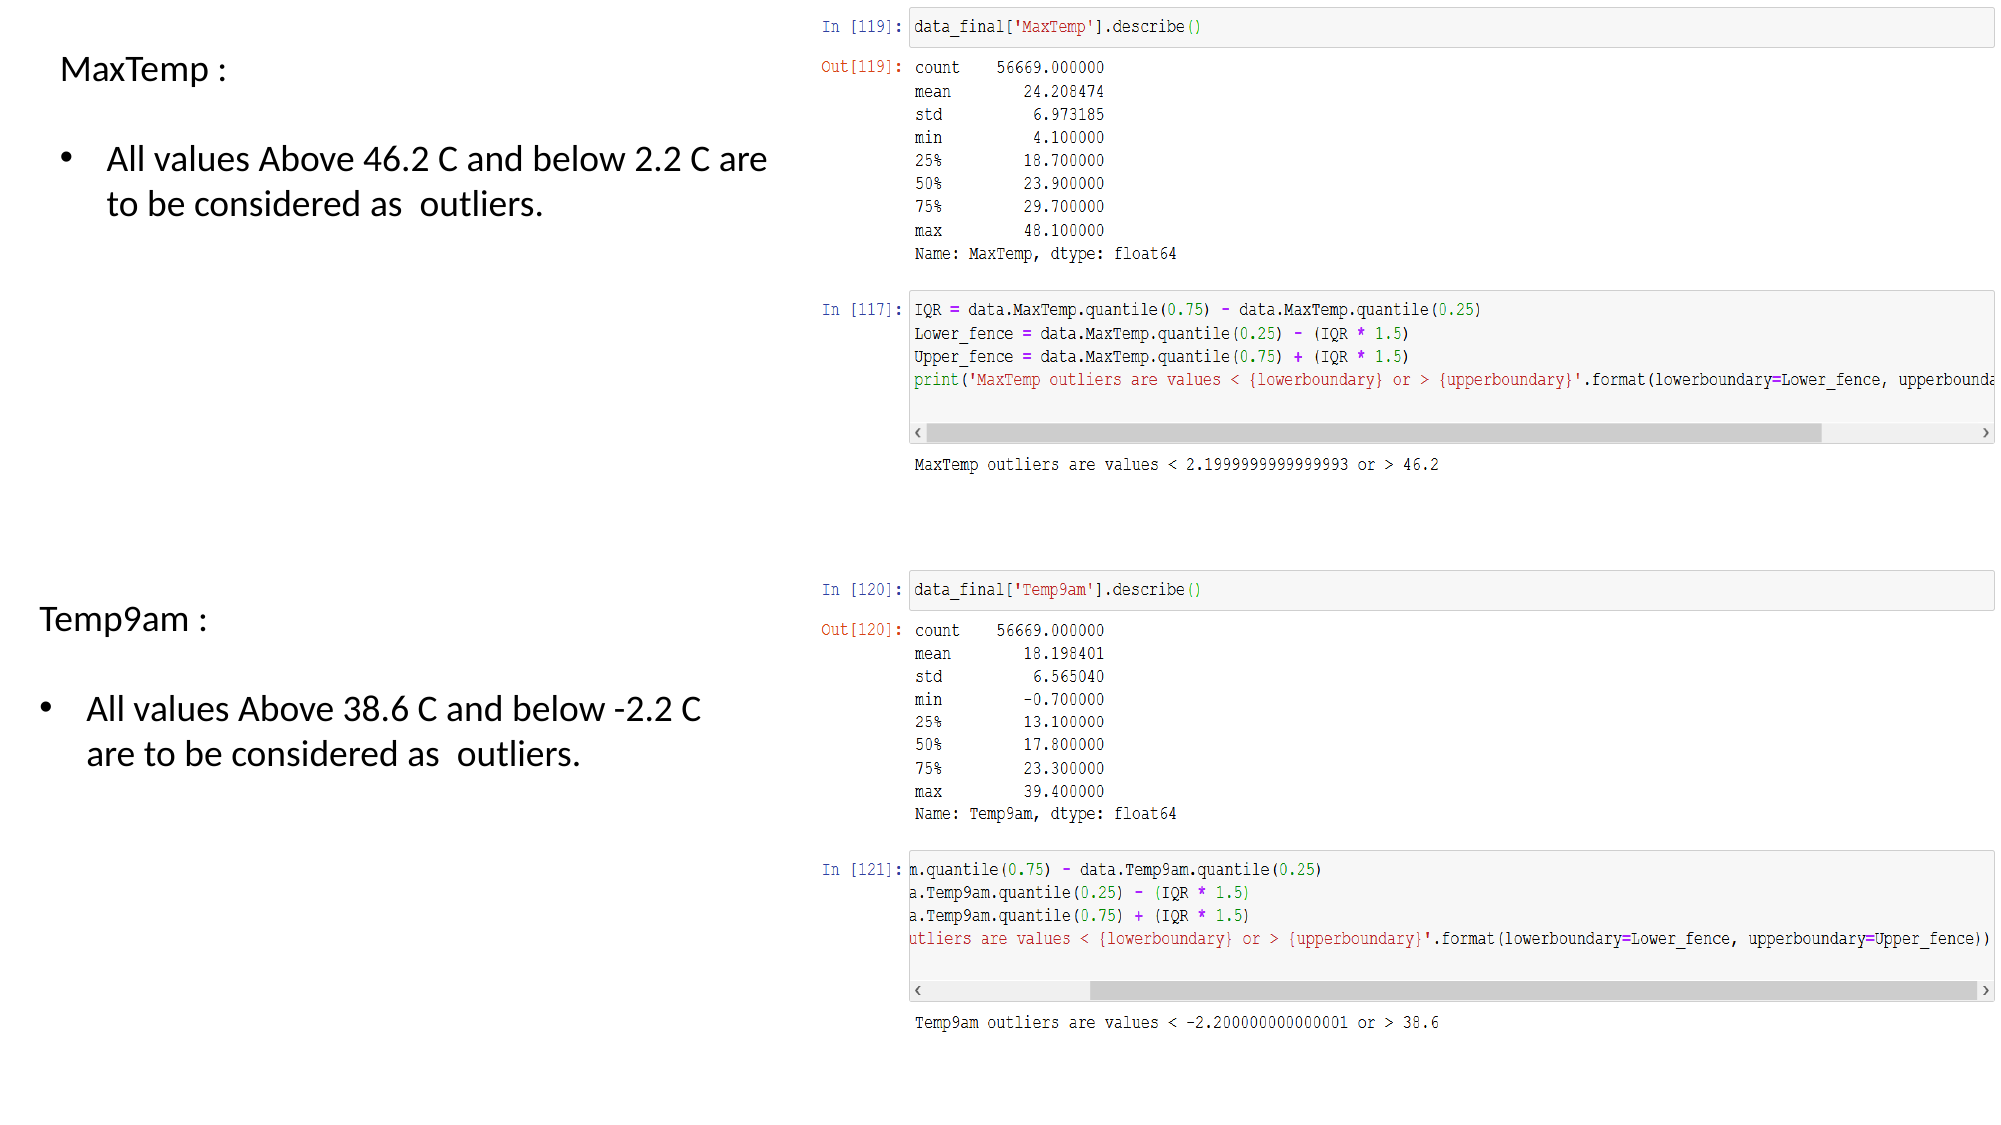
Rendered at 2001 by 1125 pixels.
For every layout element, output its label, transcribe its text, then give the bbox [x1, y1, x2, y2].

text_box MaxTemp : All values Above 46.2 C and below 2.2 C are to be considered as outliers. [45, 36, 807, 277]
text_box Temp9am : All values Above 38.6 C and below -2.2 C are to be considered as outliers. [24, 586, 771, 827]
picture [807, 0, 2000, 498]
picture [807, 562, 2000, 1045]
